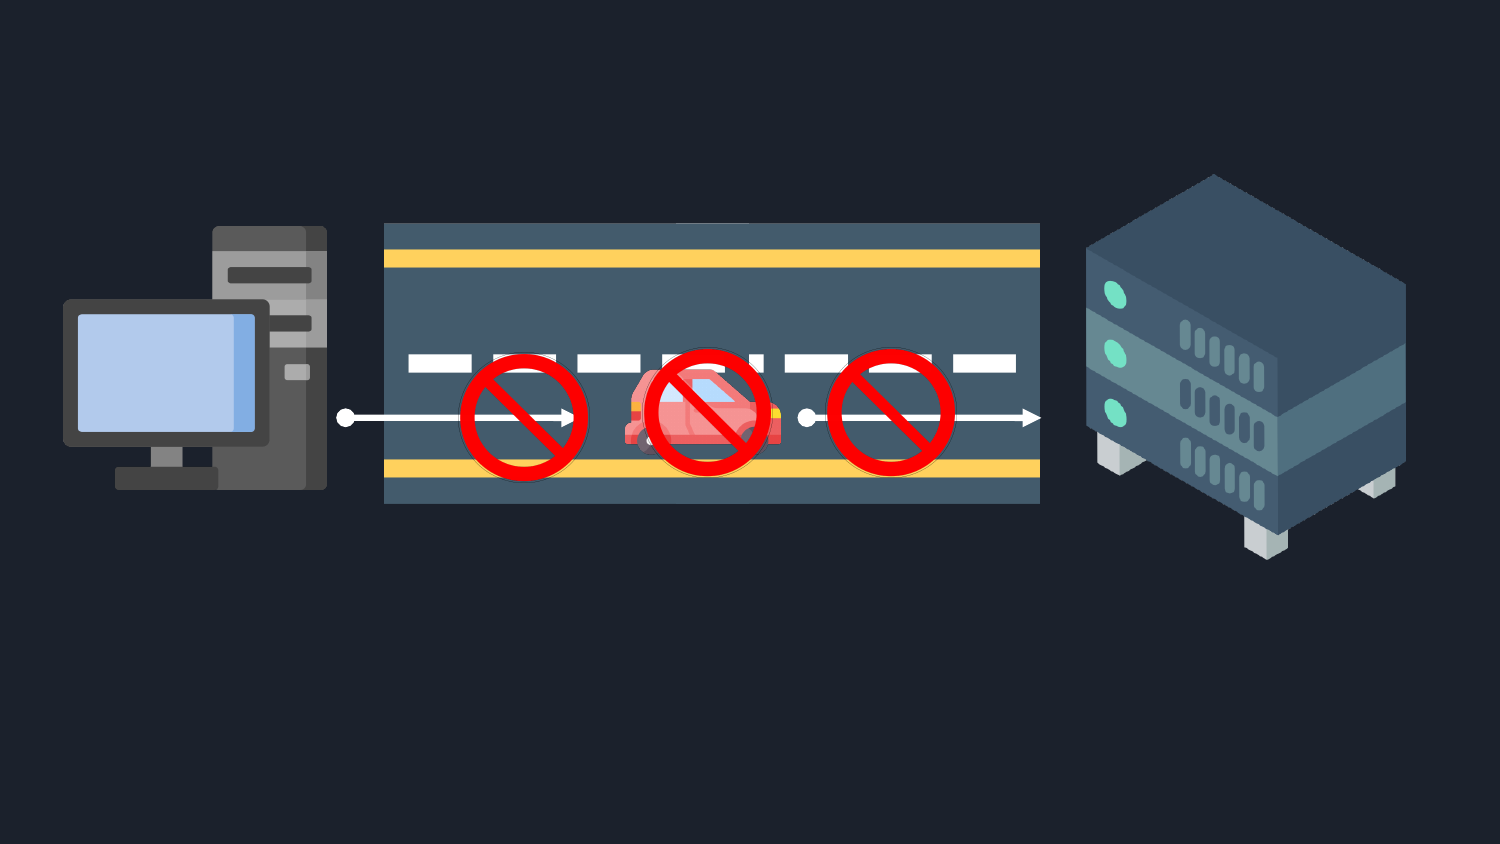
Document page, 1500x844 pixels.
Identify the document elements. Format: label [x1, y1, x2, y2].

picture [384, 181, 1047, 553]
picture [1052, 173, 1439, 560]
picture [63, 226, 328, 490]
text_box [339, 411, 379, 424]
